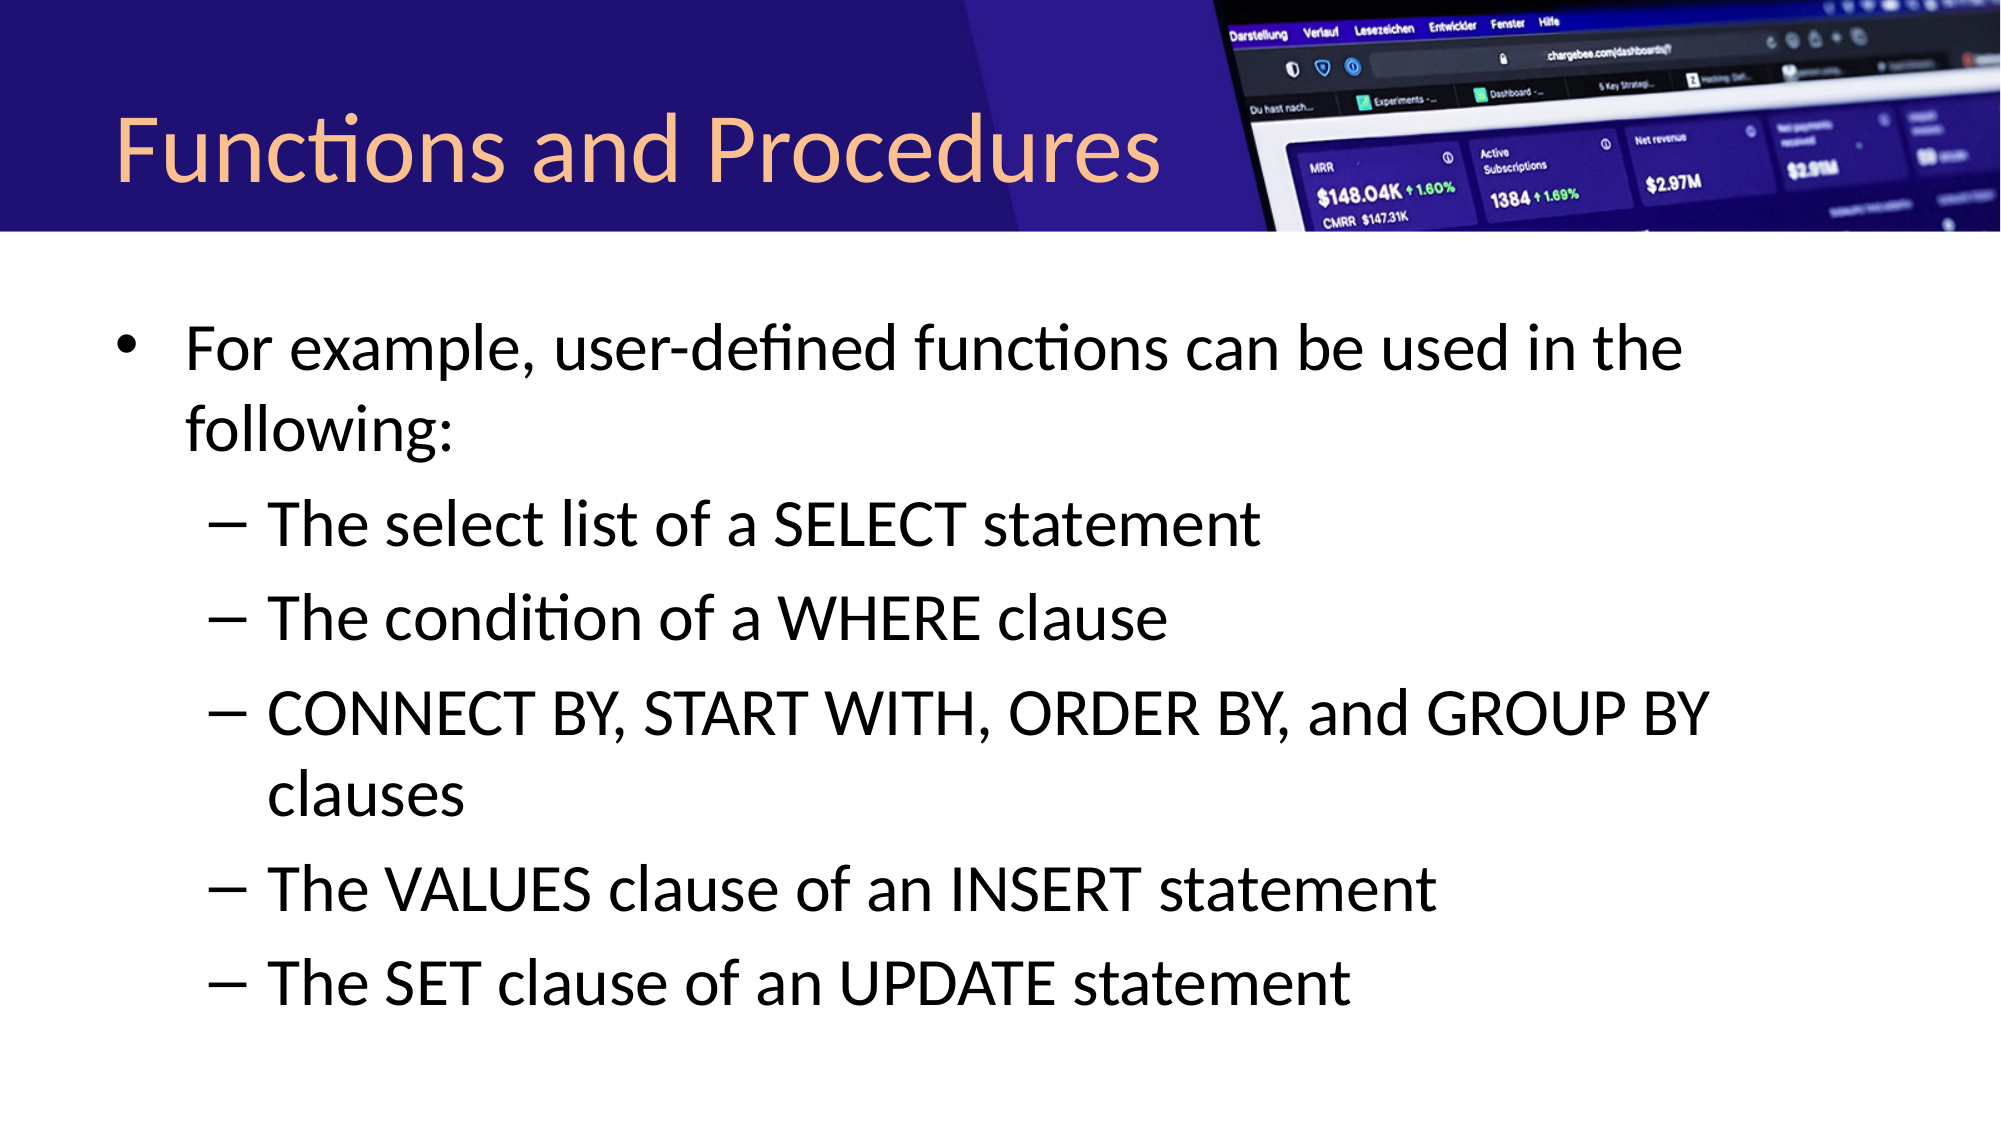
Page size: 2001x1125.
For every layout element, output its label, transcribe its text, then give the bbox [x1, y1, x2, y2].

title Functions and Procedures [99, 22, 1913, 262]
list For example, user-defined functions can be used in the following: The select list of a SELECT statement The condition of a WHERE clause CONNECT BY, START WITH, ORDER BY, and GROUP BY clauses The VALUES clause of an INSERT statement The SET clause of an UPDATE statement [99, 295, 1913, 1034]
picture [0, 0, 2001, 1125]
